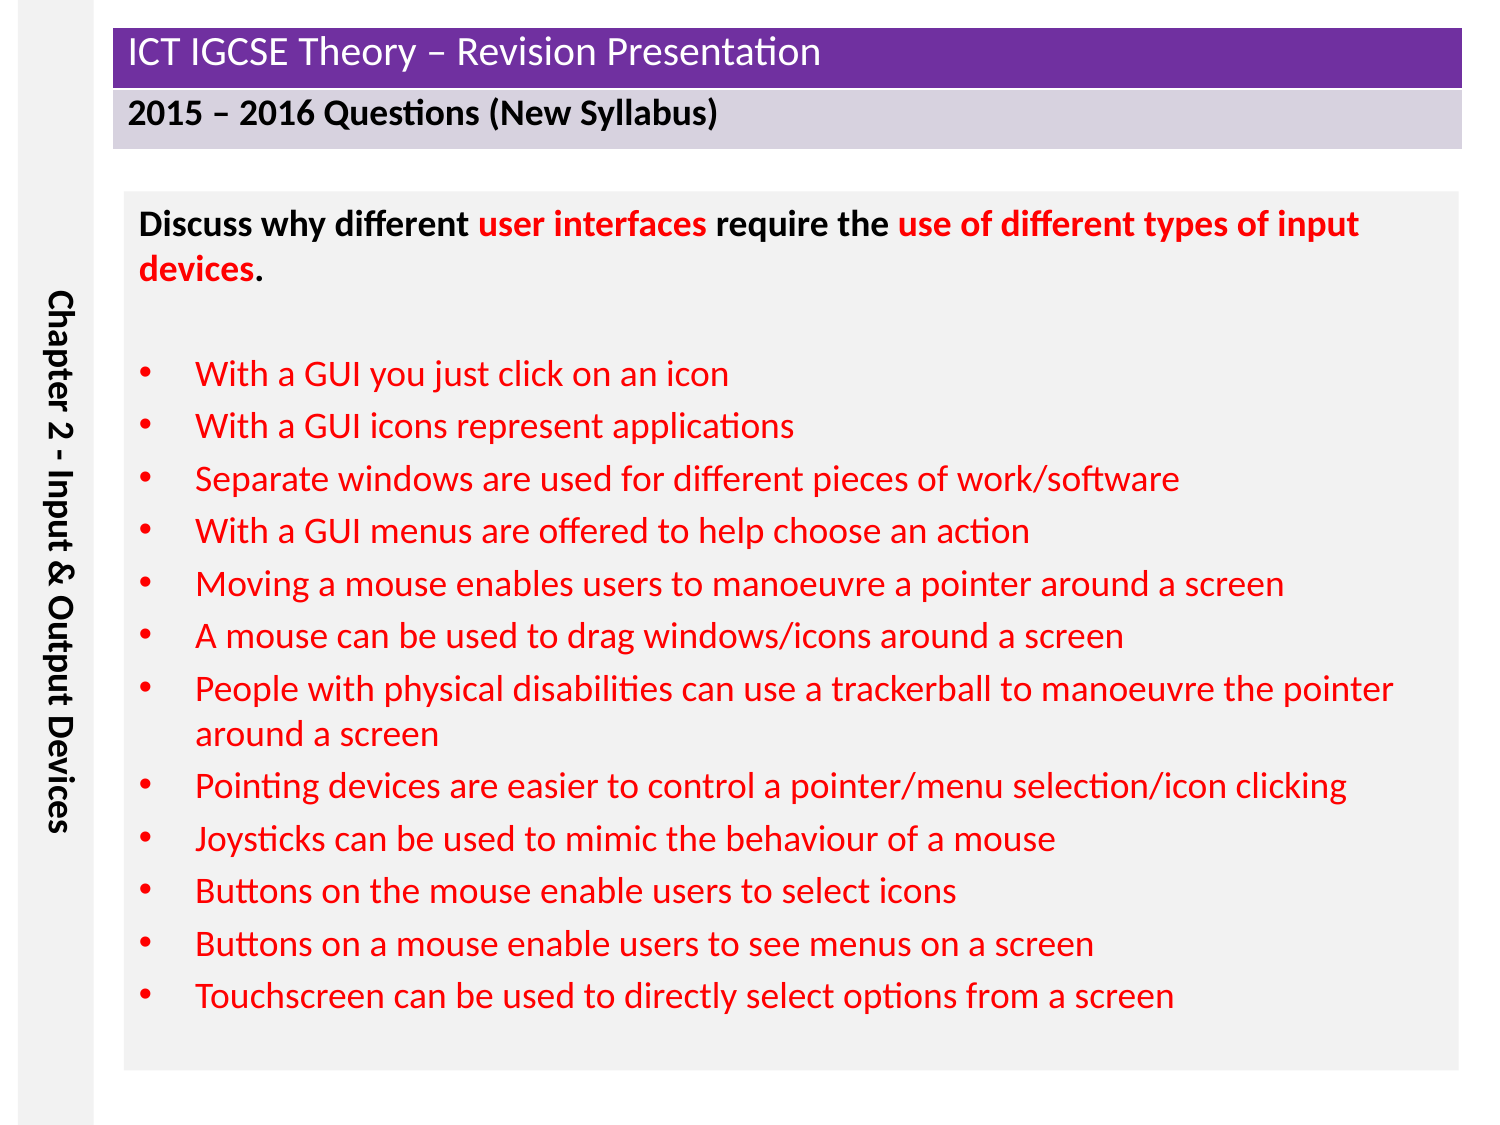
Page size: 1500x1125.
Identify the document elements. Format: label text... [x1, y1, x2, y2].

list Discuss why different user interfaces require the use of different types of input devices. With a GUI you just click on an icon With a GUI icons represent applications Separate windows are used for different pieces of work/software With a GUI menus are offered to help choose an action Moving a mouse enables users to manoeuvre a pointer around a screen A mouse can be used to drag windows/icons around a screen People with physical disabilities can use a trackerball to manoeuvre the pointer around a screen Pointing devices are easier to control a pointer/menu selection/icon clicking Joysticks can be used to mimic the behaviour of a mouse Buttons on the mouse enable users to select icons Buttons on a mouse enable users to see menus on a screen Touchscreen can be used to directly select options from a screen [123, 191, 1459, 1071]
